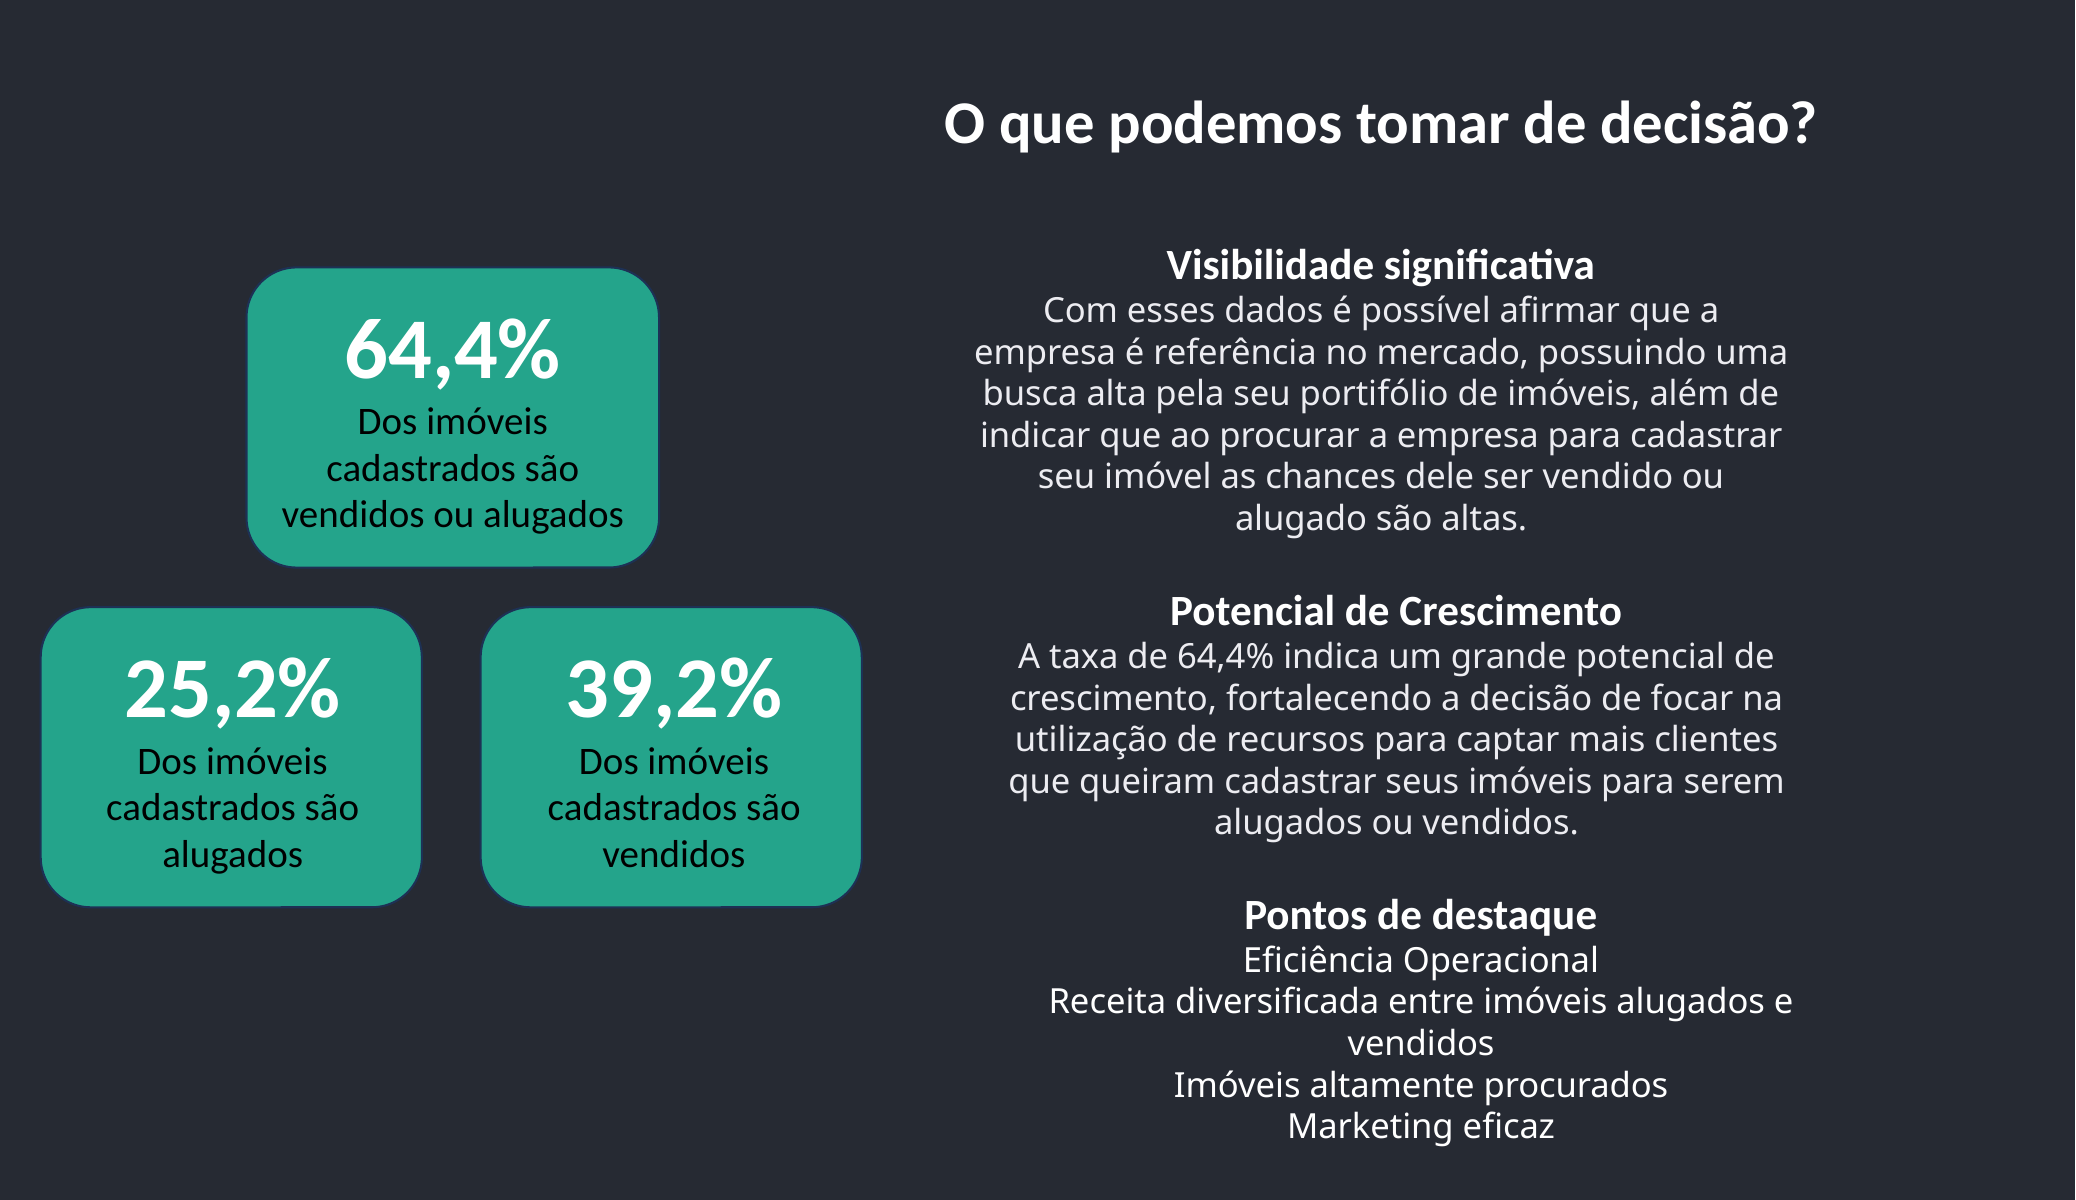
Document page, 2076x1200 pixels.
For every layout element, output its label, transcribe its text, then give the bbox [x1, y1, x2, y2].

text_box Visibilidade significativa Com esses dados é possível afirmar que a empresa é referência no mercado, possuindo uma busca alta pela seu portifólio de imóveis, além de indicar que ao procurar a empresa para cadastrar seu imóvel as chances dele ser vendido ou alugado são altas. [956, 228, 1806, 545]
text_box 64,4% Dos imóveis cadastrados são vendidos ou alugados [262, 284, 644, 544]
text_box Potencial de Crescimento A taxa de 64,4% indica um grande potencial de crescimento, fortalecendo a decisão de focar na utilização de recursos para captar mais clientes que queiram cadastrar seus imóveis para serem alugados ou vendidos. [971, 574, 1822, 849]
text_box [479, 638, 483, 876]
text_box [51, 606, 411, 624]
text_box Pontos de destaque Eficiência Operacional Receita diversificada entre imóveis alugados e vendidos Imóveis altamente procurados Marketing eficaz [996, 878, 1846, 1153]
text_box 25,2% Dos imóveis cadastrados são alugados [42, 624, 424, 883]
text_box [46, 883, 416, 909]
text_box O que podemos tomar de decisão? [930, 76, 1889, 164]
text_box [491, 606, 851, 624]
text_box 39,2% Dos imóveis cadastrados são vendidos [483, 624, 865, 883]
text_box [245, 266, 661, 569]
text_box [486, 883, 856, 909]
